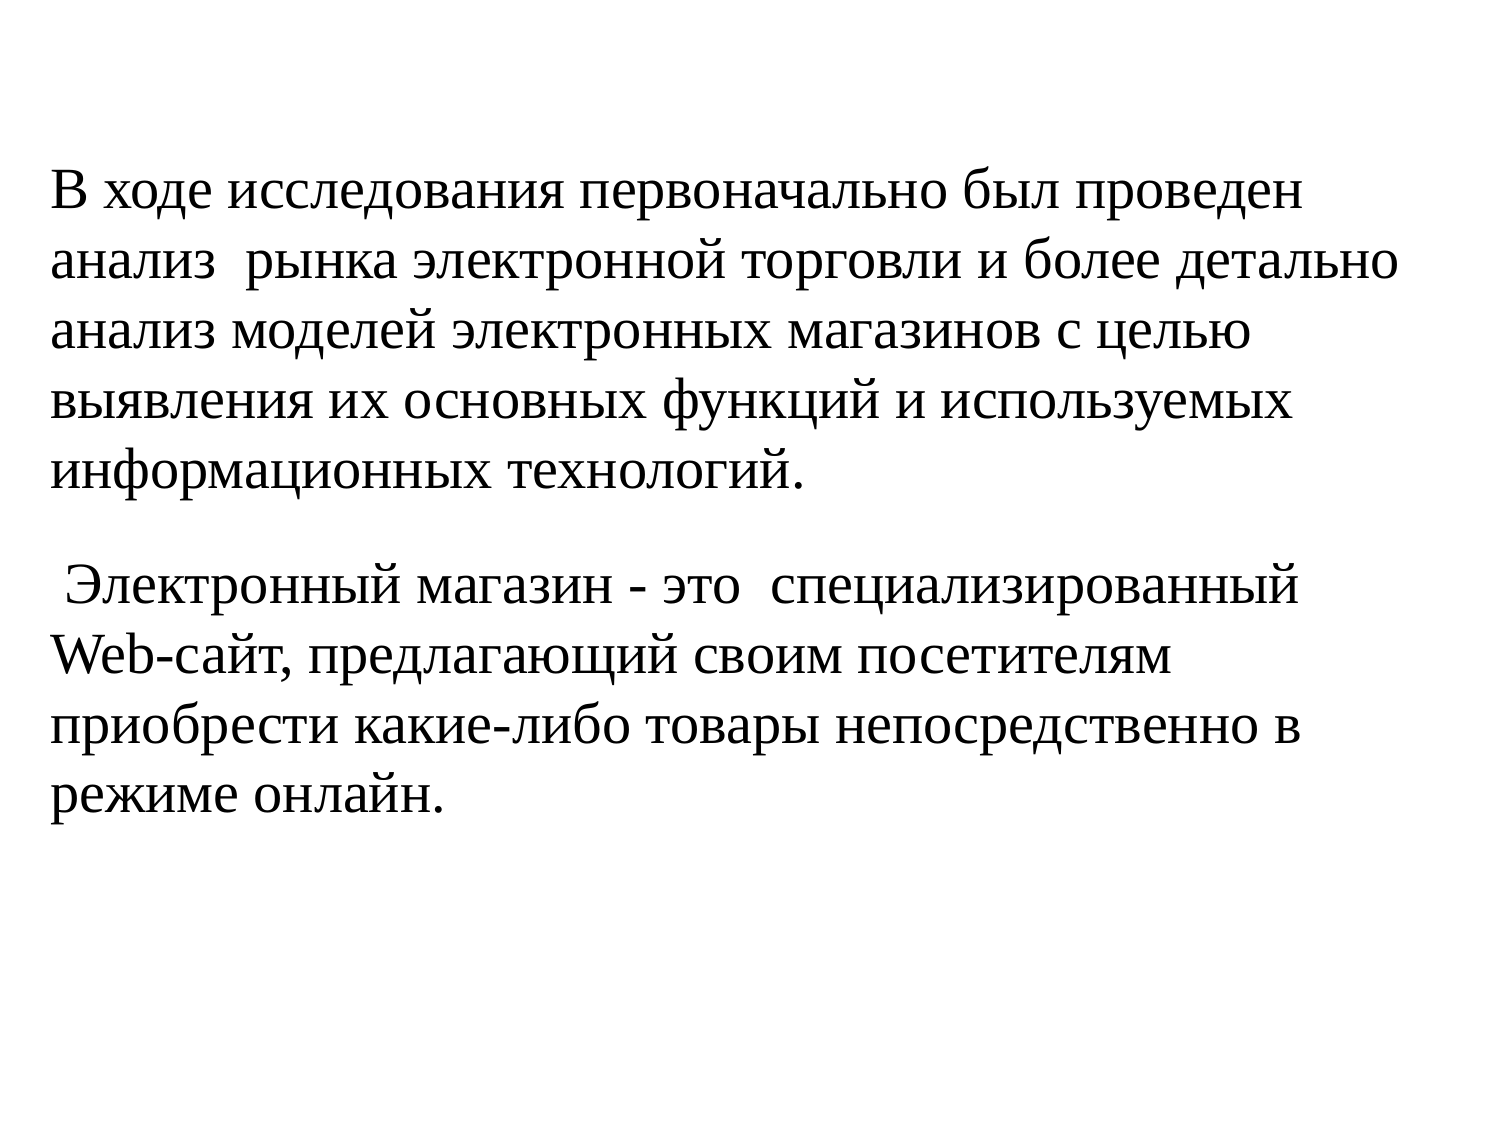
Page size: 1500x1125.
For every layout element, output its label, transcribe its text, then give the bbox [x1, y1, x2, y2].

text_box В ходе исследования первоначально был проведен анализ рынка электронной торговли и более детально анализ моделей электронных магазинов с целью выявления их основных функций и используемых информационных технологий. Электронный магазин - это специализированный Web-сайт, предлагающий своим посетителям приобрести какие-либо товары непосредственно в режиме онлайн. [35, 153, 1453, 821]
